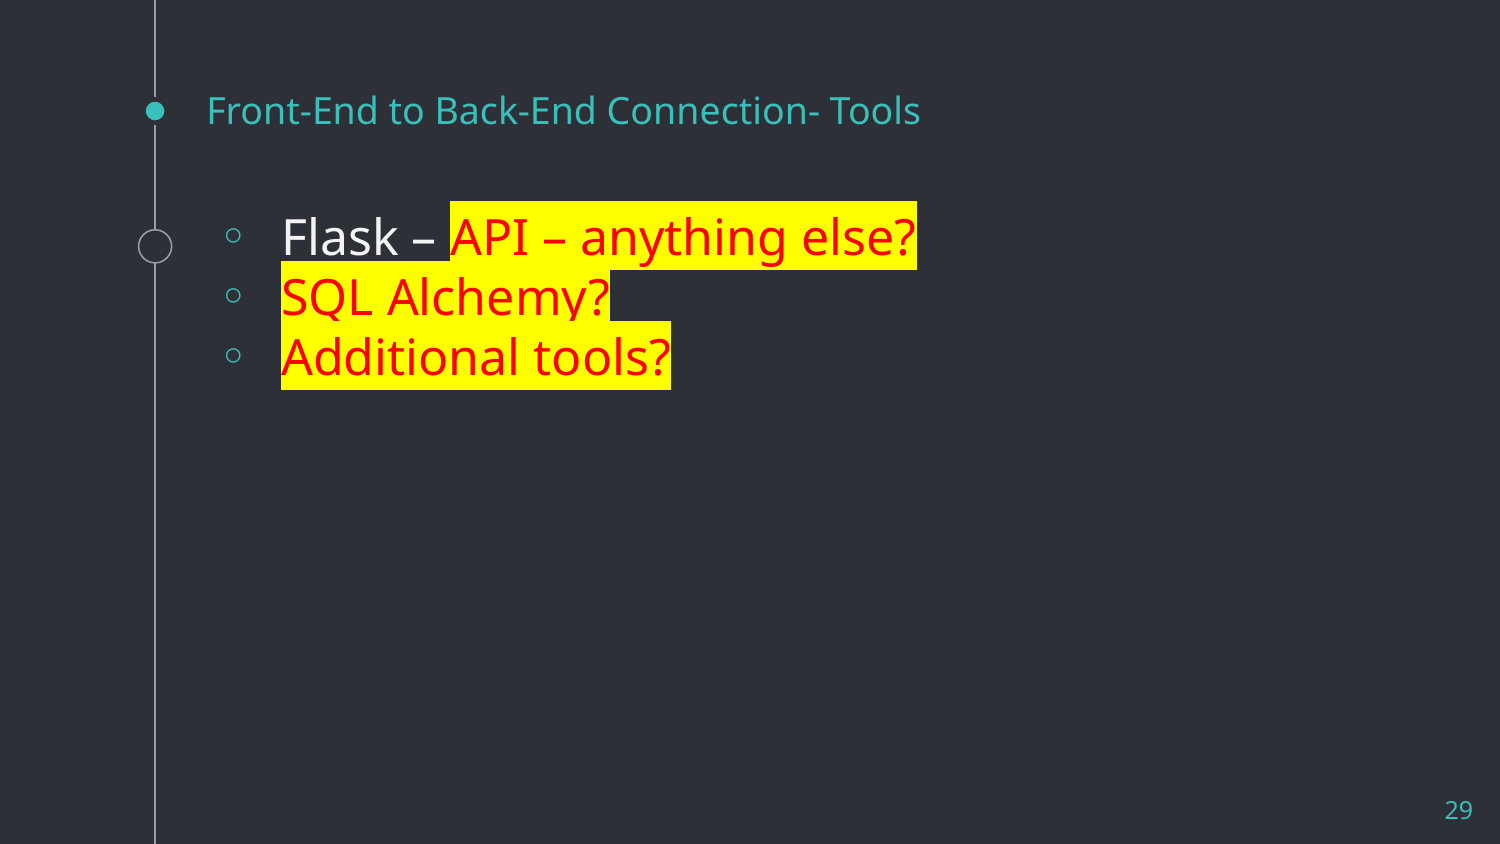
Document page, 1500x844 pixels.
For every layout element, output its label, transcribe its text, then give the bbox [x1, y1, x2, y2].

title Front-End to Back-End Connection- Tools [191, 90, 1317, 147]
slide_number 29 [1398, 779, 1489, 832]
list Flask – API – anything else? SQL Alchemy? Additional tools? [191, 189, 1317, 802]
